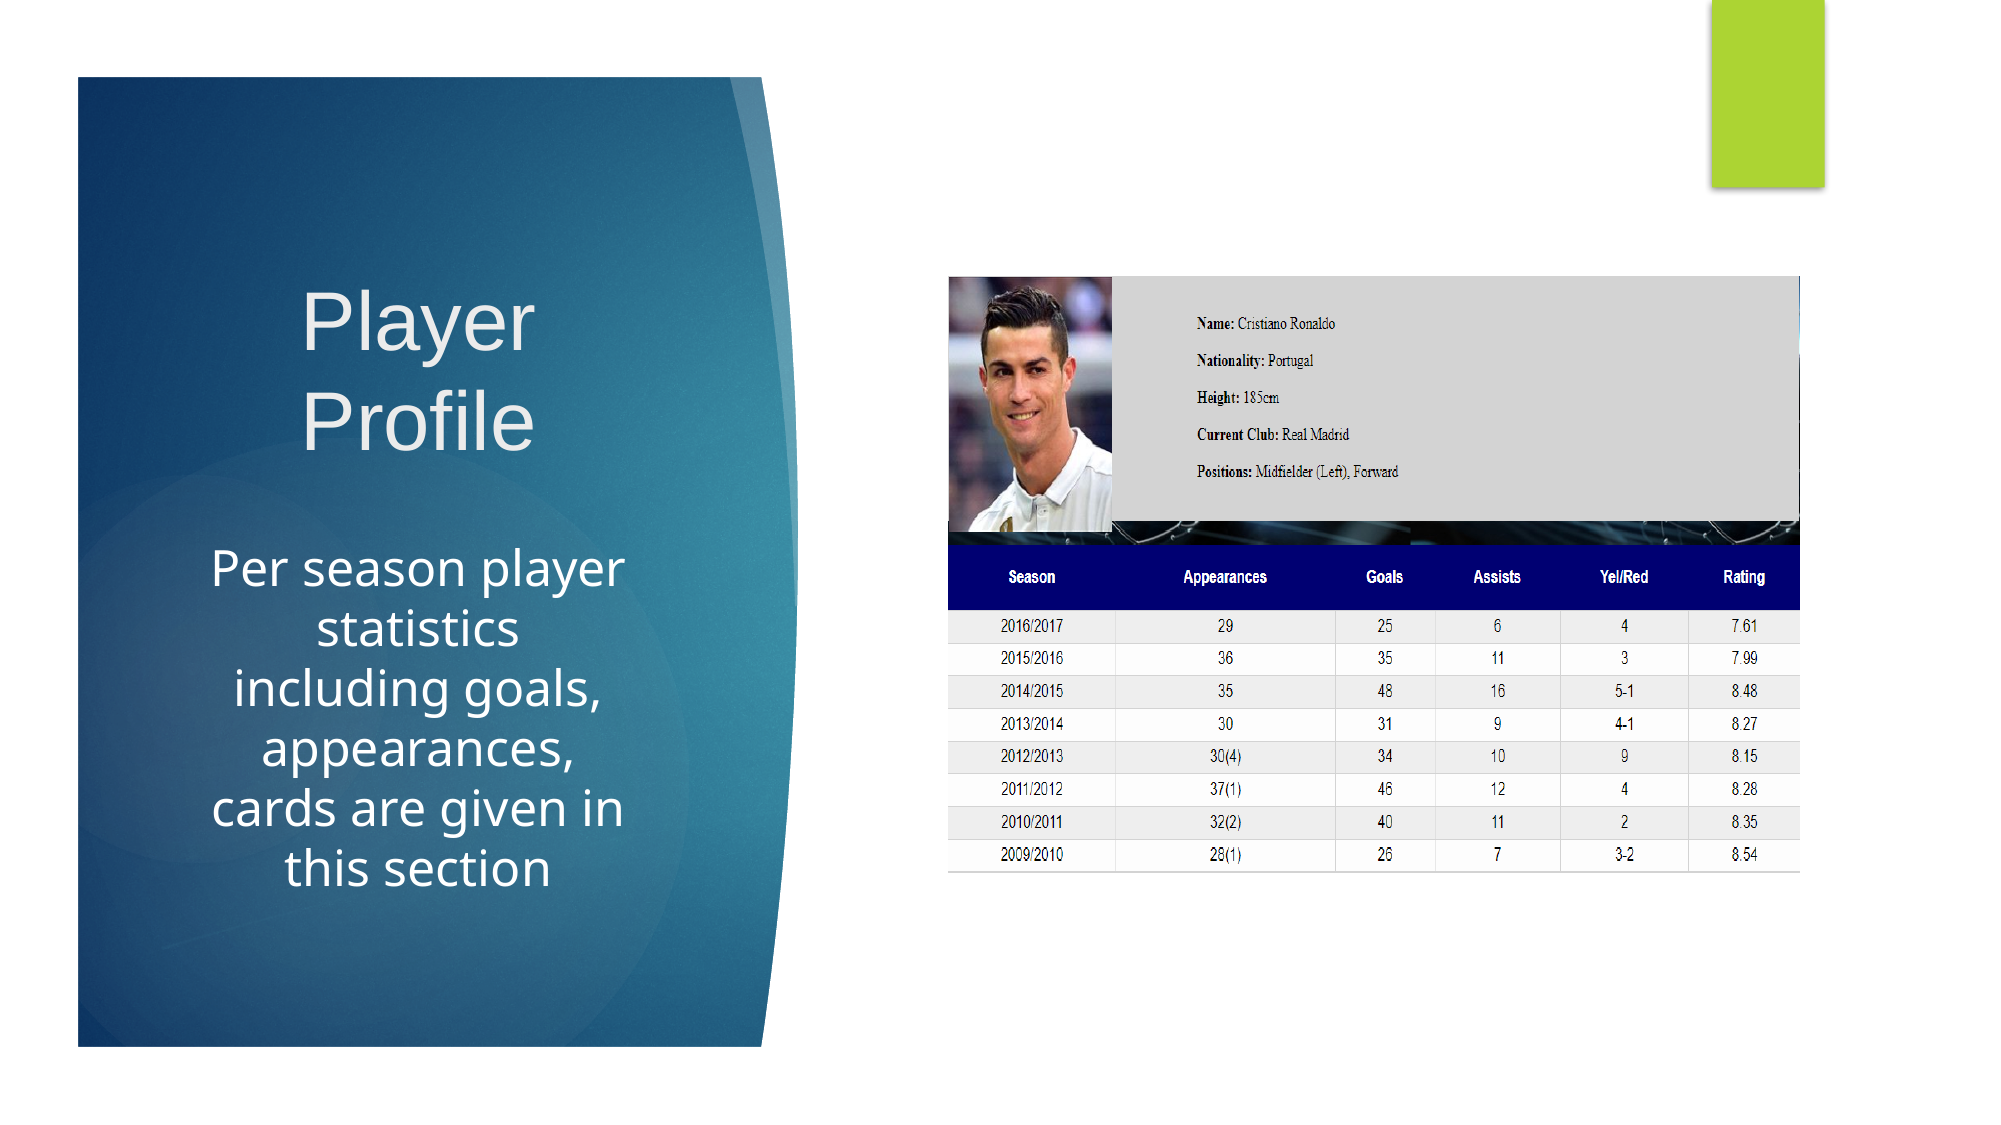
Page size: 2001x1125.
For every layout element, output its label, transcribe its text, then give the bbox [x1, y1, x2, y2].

list Per season player statistics including goals, appearances, cards are given in this section [189, 529, 648, 1043]
title Player Profile [189, 212, 648, 475]
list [948, 276, 1800, 873]
